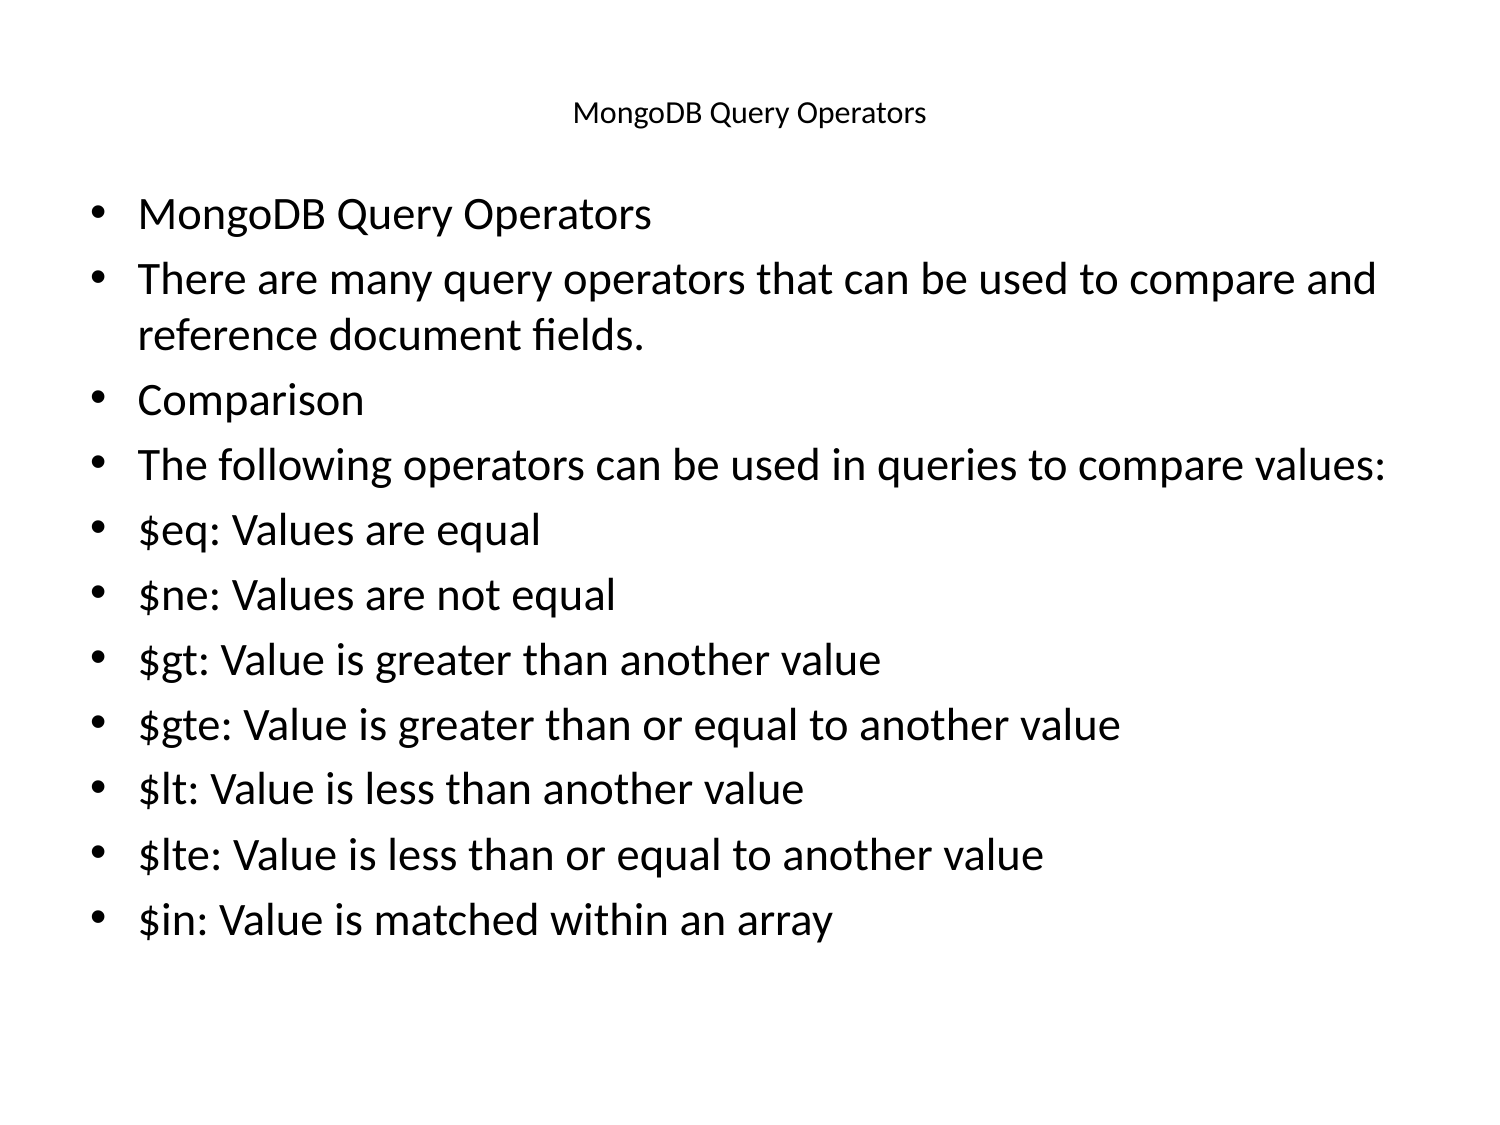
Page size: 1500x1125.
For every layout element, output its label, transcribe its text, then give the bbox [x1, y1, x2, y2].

list MongoDB Query Operators There are many query operators that can be used to compare and reference document fields. Comparison The following operators can be used in queries to compare values: $eq: Values are equal $ne: Values are not equal $gt: Value is greater than another value $gte: Value is greater than or equal to another value $lt: Value is less than another value $lte: Value is less than or equal to another value $in: Value is matched within an array [75, 175, 1425, 1005]
title MongoDB Query Operators [75, 45, 1425, 175]
